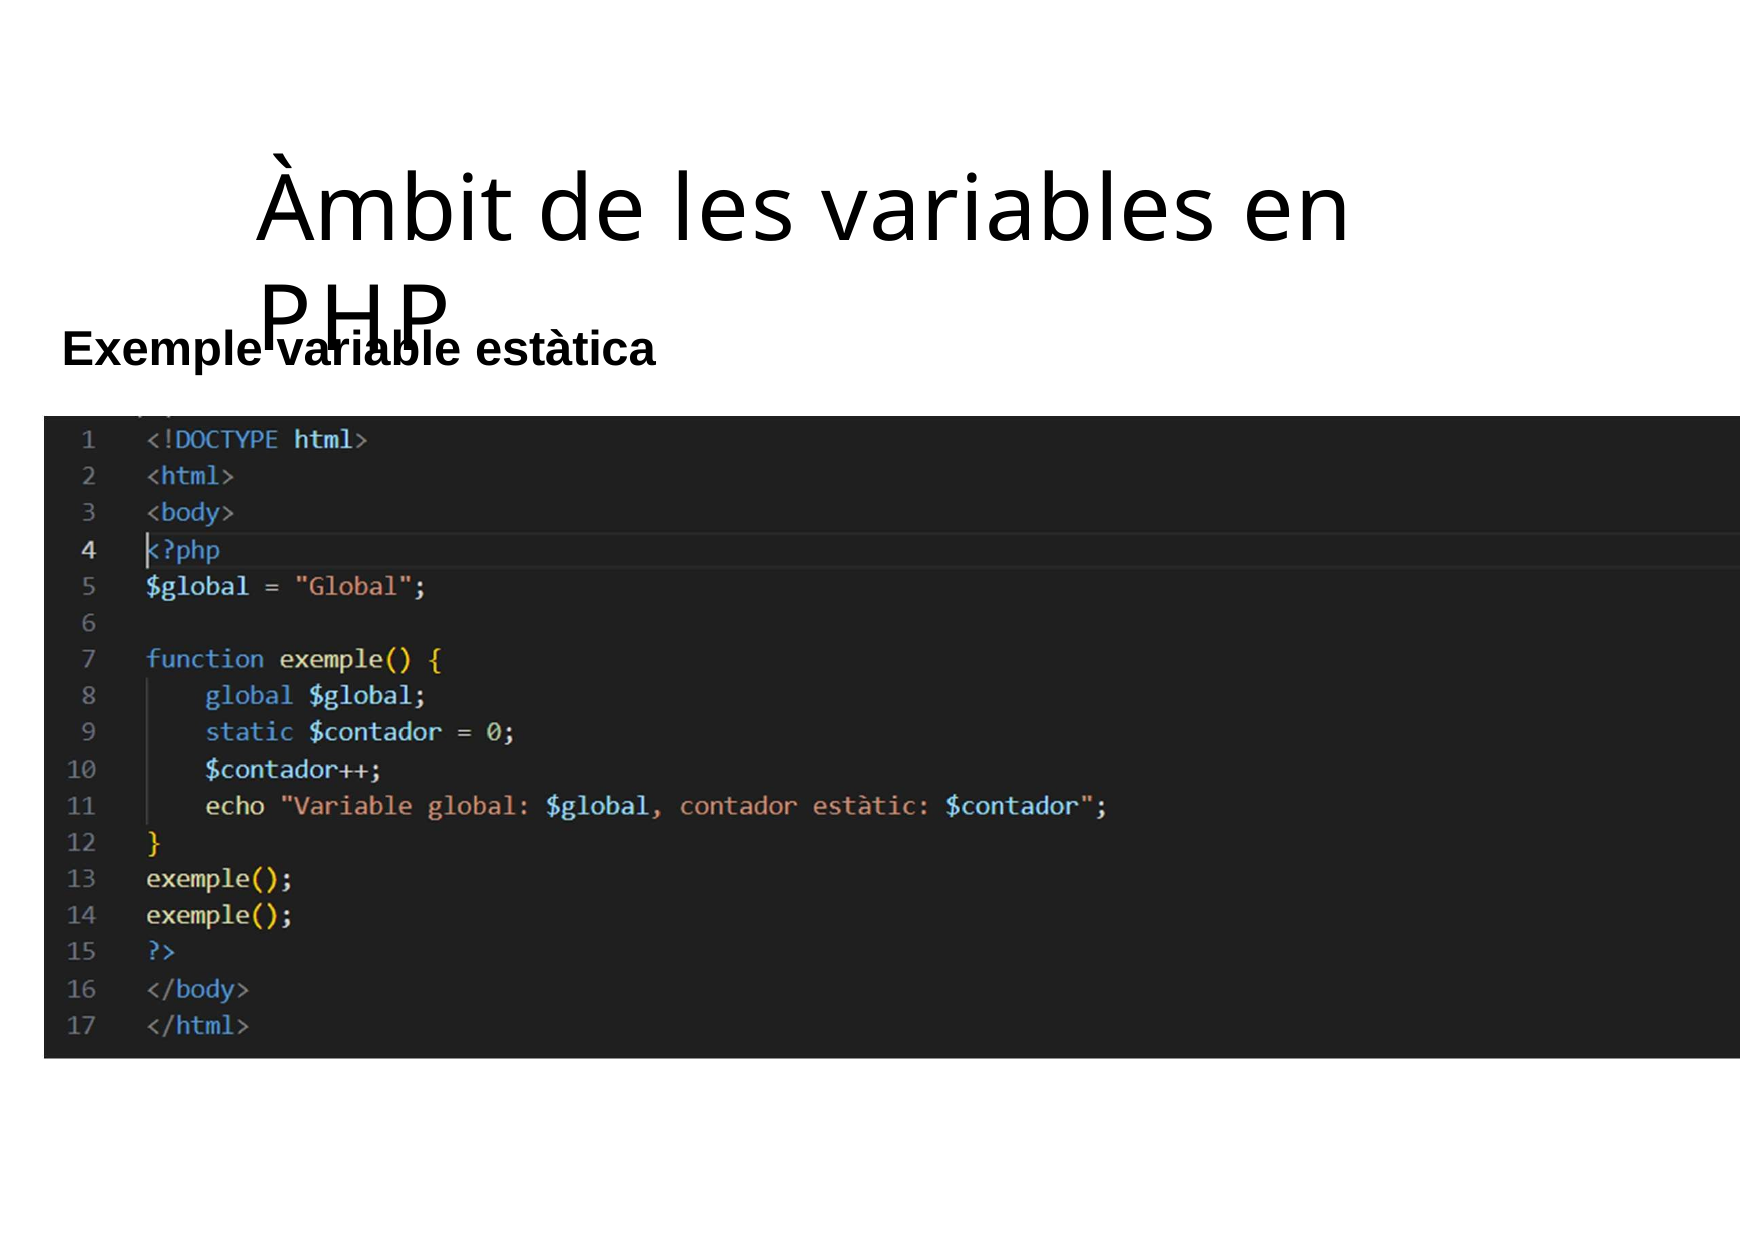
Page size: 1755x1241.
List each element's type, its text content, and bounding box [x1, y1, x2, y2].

picture [42, 414, 1740, 1059]
text_box Exemple variable estàtica [59, 314, 656, 375]
title Àmbit de les variables en PHP [252, 146, 1502, 369]
